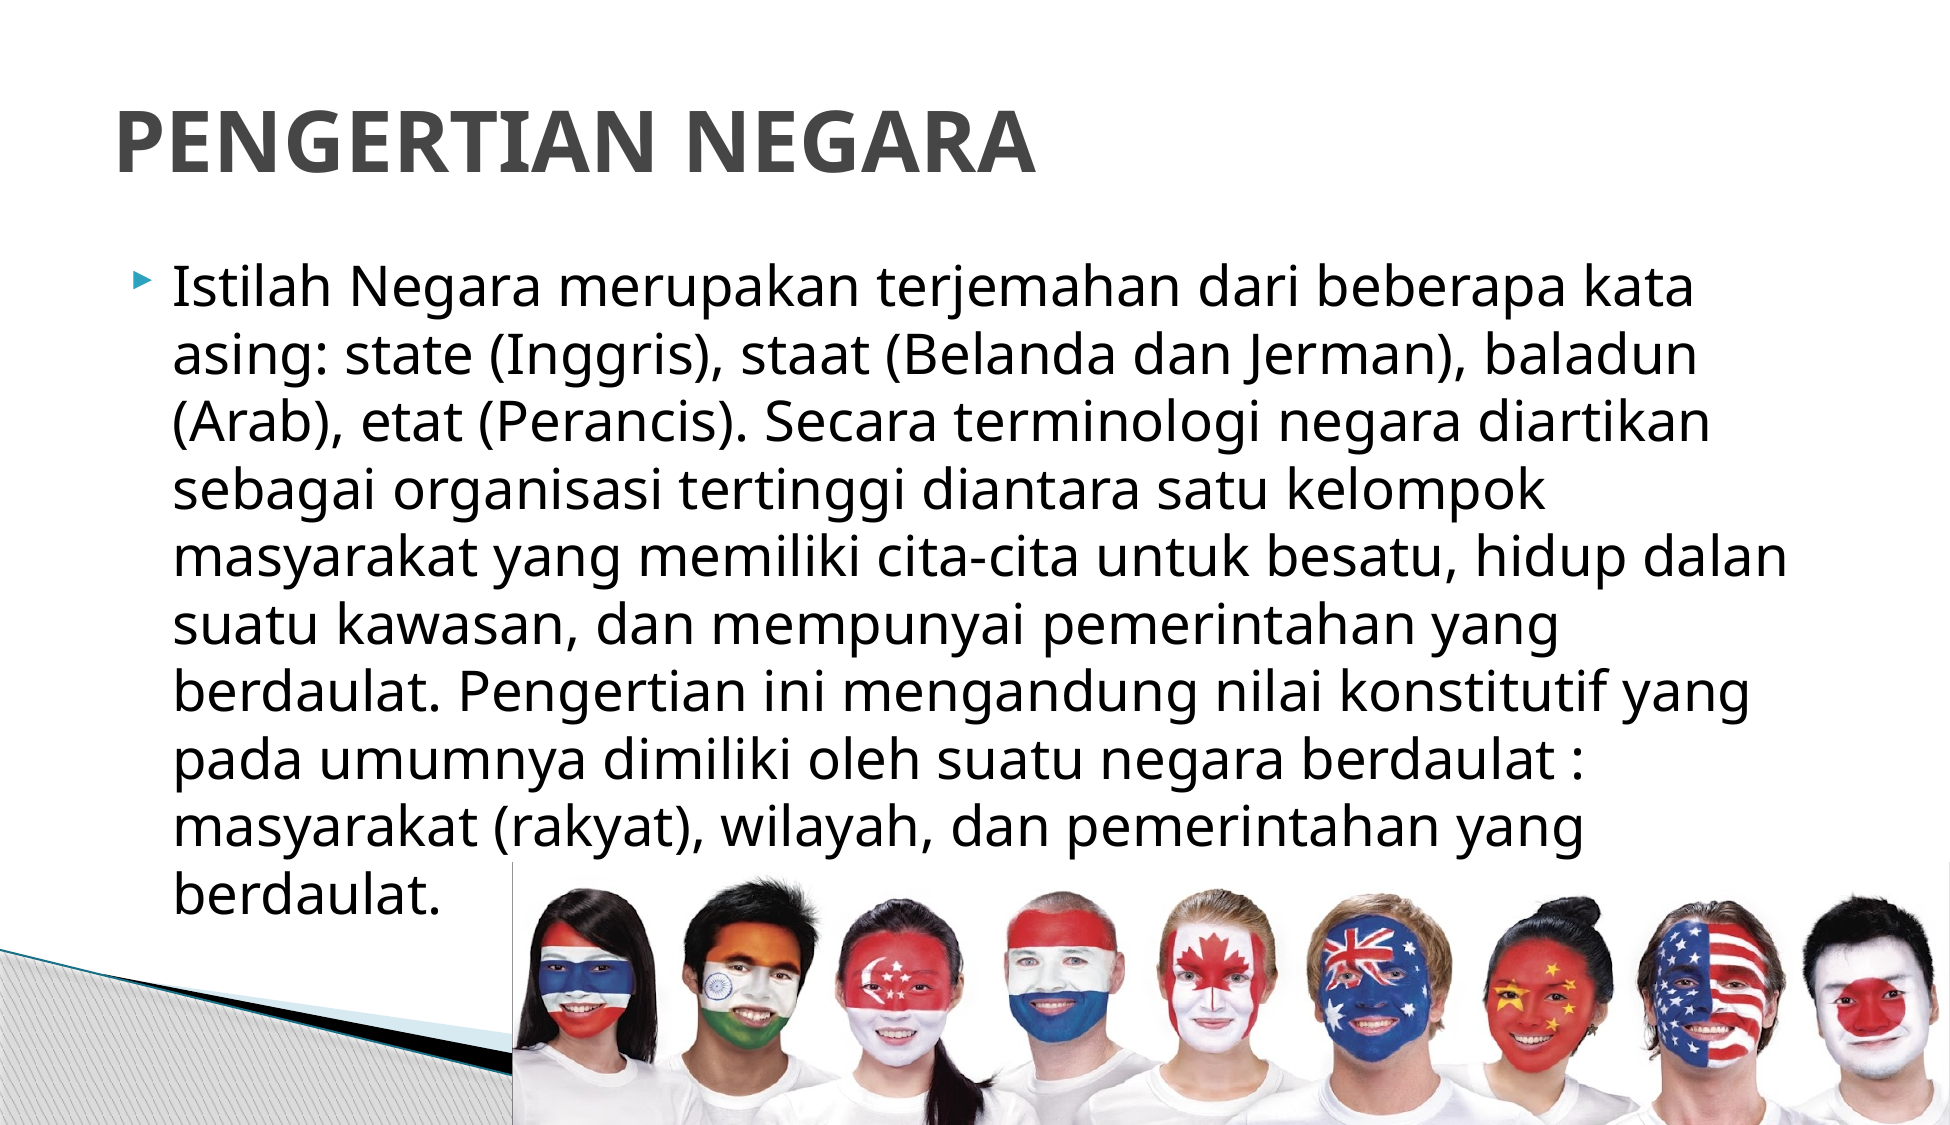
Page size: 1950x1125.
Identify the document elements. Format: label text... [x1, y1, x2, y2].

picture [512, 862, 1950, 1125]
list Istilah Negara merupakan terjemahan dari beberapa kata asing: state (Inggris), staat (Belanda dan Jerman), baladun (Arab), etat (Perancis). Secara terminologi negara diartikan sebagai organisasi tertinggi diantara satu kelompok masyarakat yang memiliki cita-cita untuk besatu, hidup dalan suatu kawasan, dan mempunyai pemerintahan yang berdaulat. Pengertian ini mengandung nilai konstitutif yang pada umumnya dimiliki oleh suatu negara berdaulat : masyarakat (rakyat), wilayah, dan pemerintahan yang berdaulat. [97, 243, 1853, 986]
title PENGERTIAN NEGARA [97, 45, 1853, 233]
